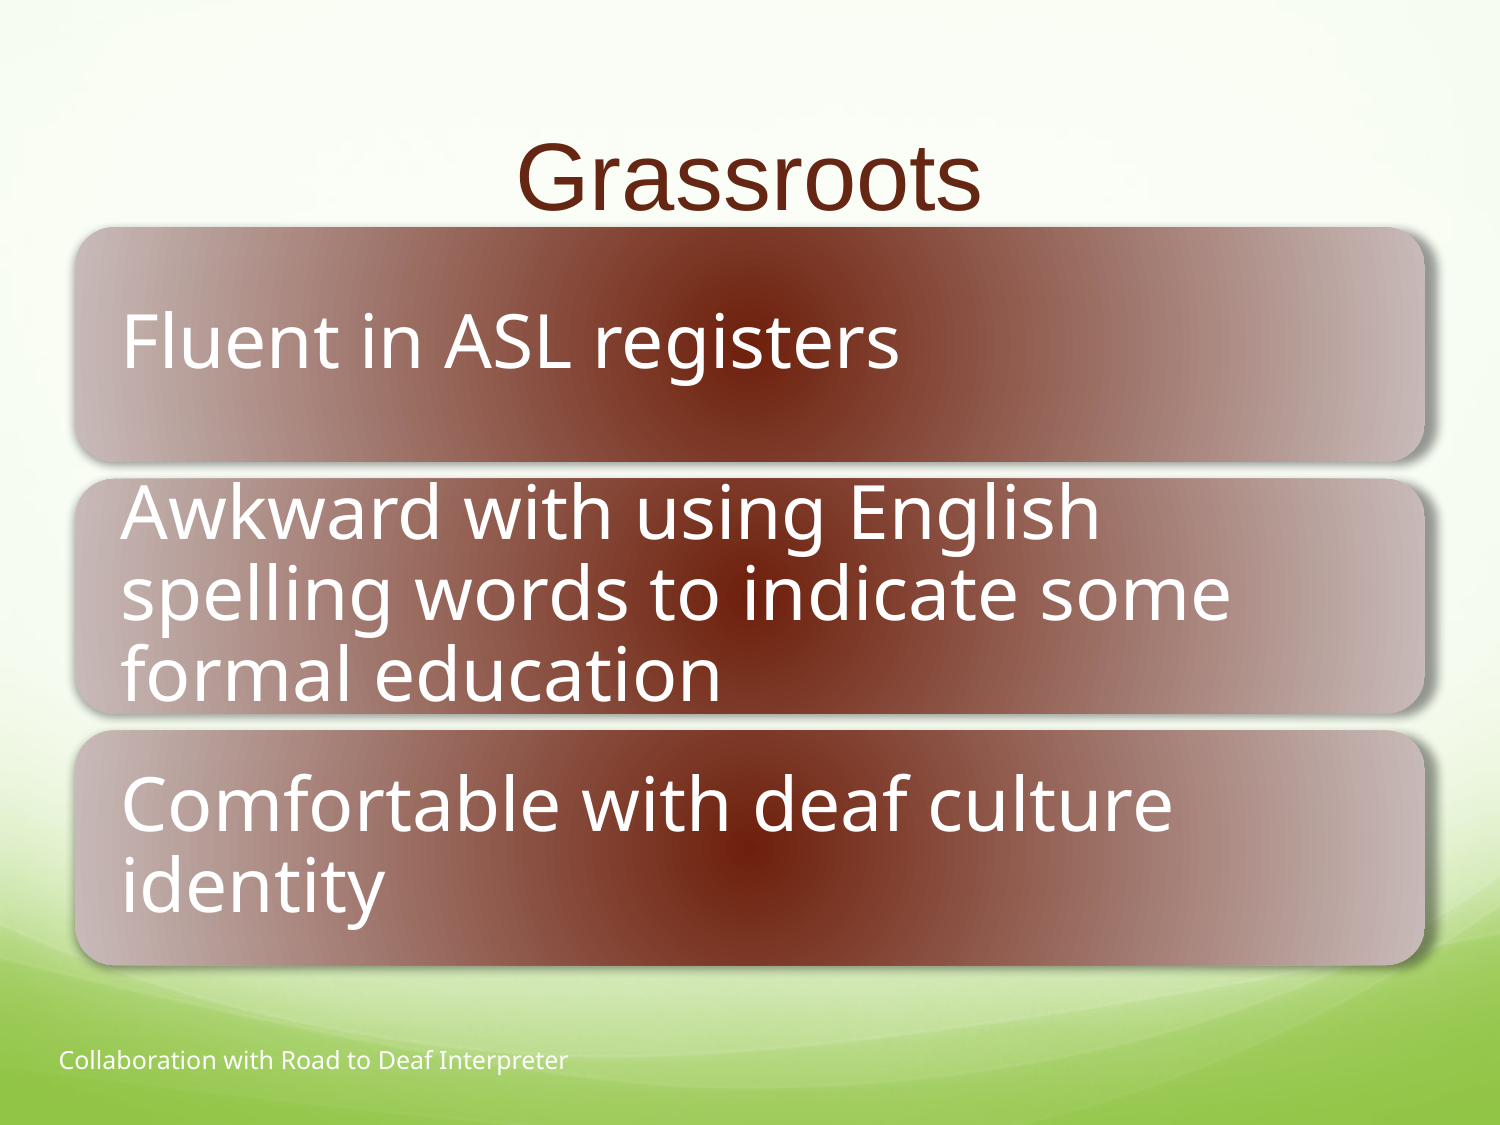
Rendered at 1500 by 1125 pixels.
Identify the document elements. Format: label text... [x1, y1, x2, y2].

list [74, 224, 1426, 968]
title Grassroots [74, 49, 1426, 222]
footer Collaboration with Road to Deaf Interpreter [43, 1029, 838, 1090]
